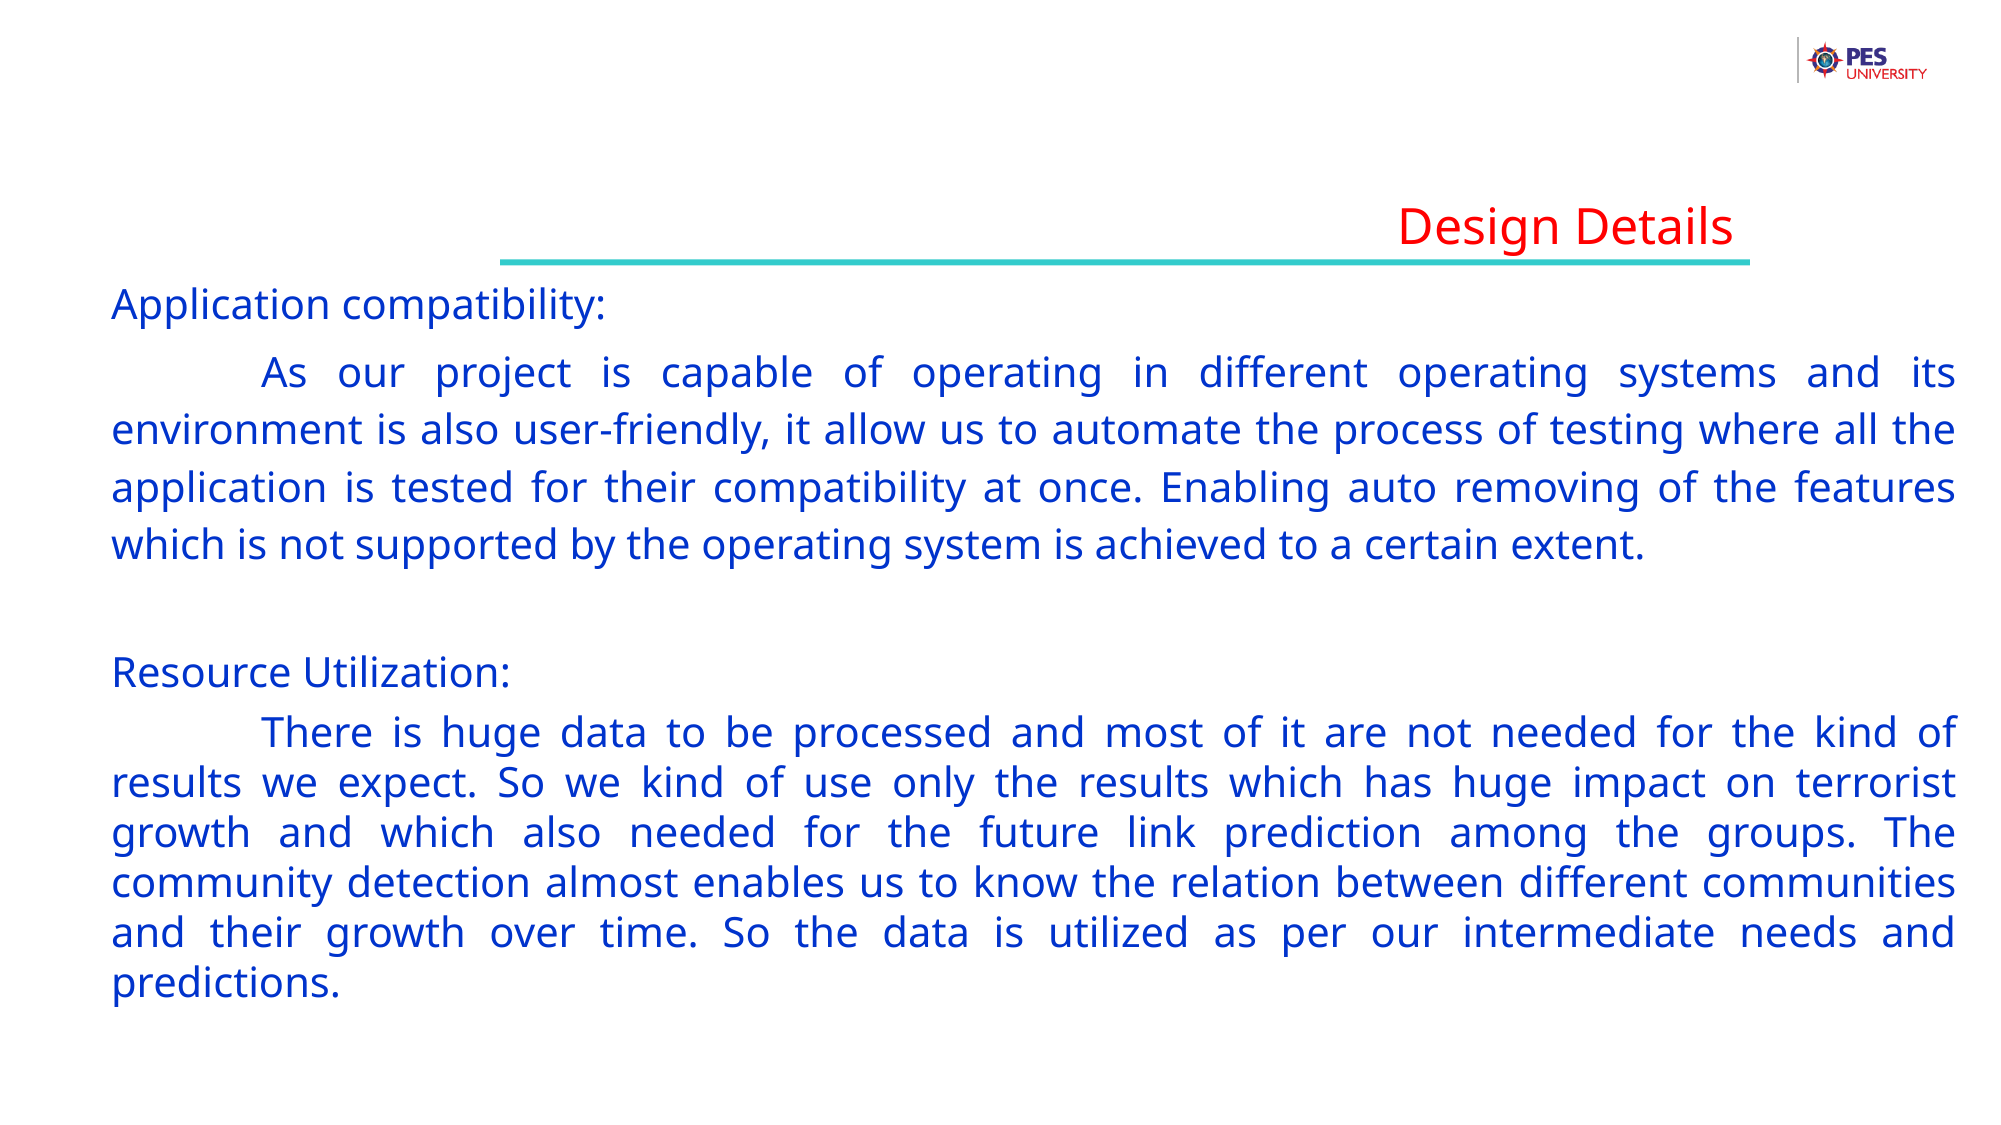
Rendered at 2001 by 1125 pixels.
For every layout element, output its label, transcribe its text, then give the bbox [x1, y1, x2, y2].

text_box Design Details [312, 187, 1750, 263]
text_box Application compatibility: As our project is capable of operating in different operating systems and its environment is also user-friendly, it allow us to automate the process of testing where all the application is tested for their compatibility at once. Enabling auto removing of the features which is not supported by the operating system is achieved to a certain extent. Resource Utilization: There is huge data to be processed and most of it are not needed for the kind of results we expect. So we kind of use only the results which has huge impact on terrorist growth and which also needed for the future link prediction among the groups. The community detection almost enables us to know the relation between different communities and their growth over time. So the data is utilized as per our intermediate needs and predictions. [20, 299, 1973, 1100]
picture [1806, 41, 1927, 79]
